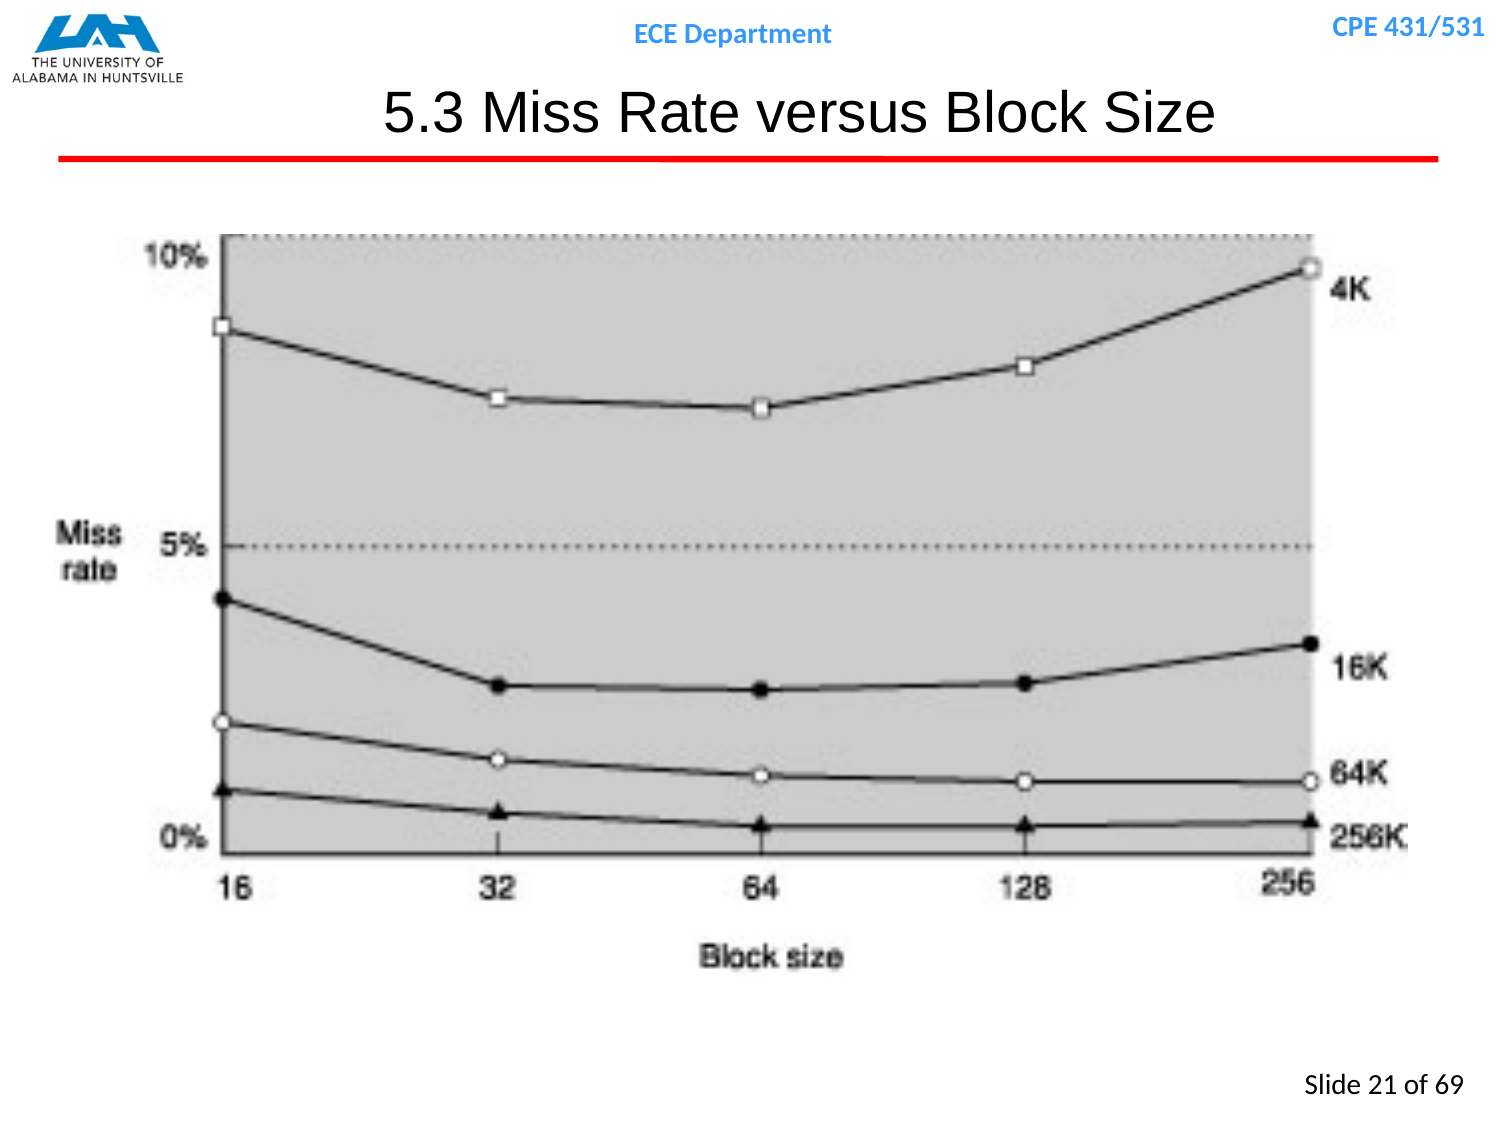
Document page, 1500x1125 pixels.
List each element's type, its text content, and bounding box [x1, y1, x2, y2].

picture [53, 234, 1408, 978]
picture [0, 0, 194, 97]
title 5.3 Miss Rate versus Block Size [163, 57, 1439, 161]
